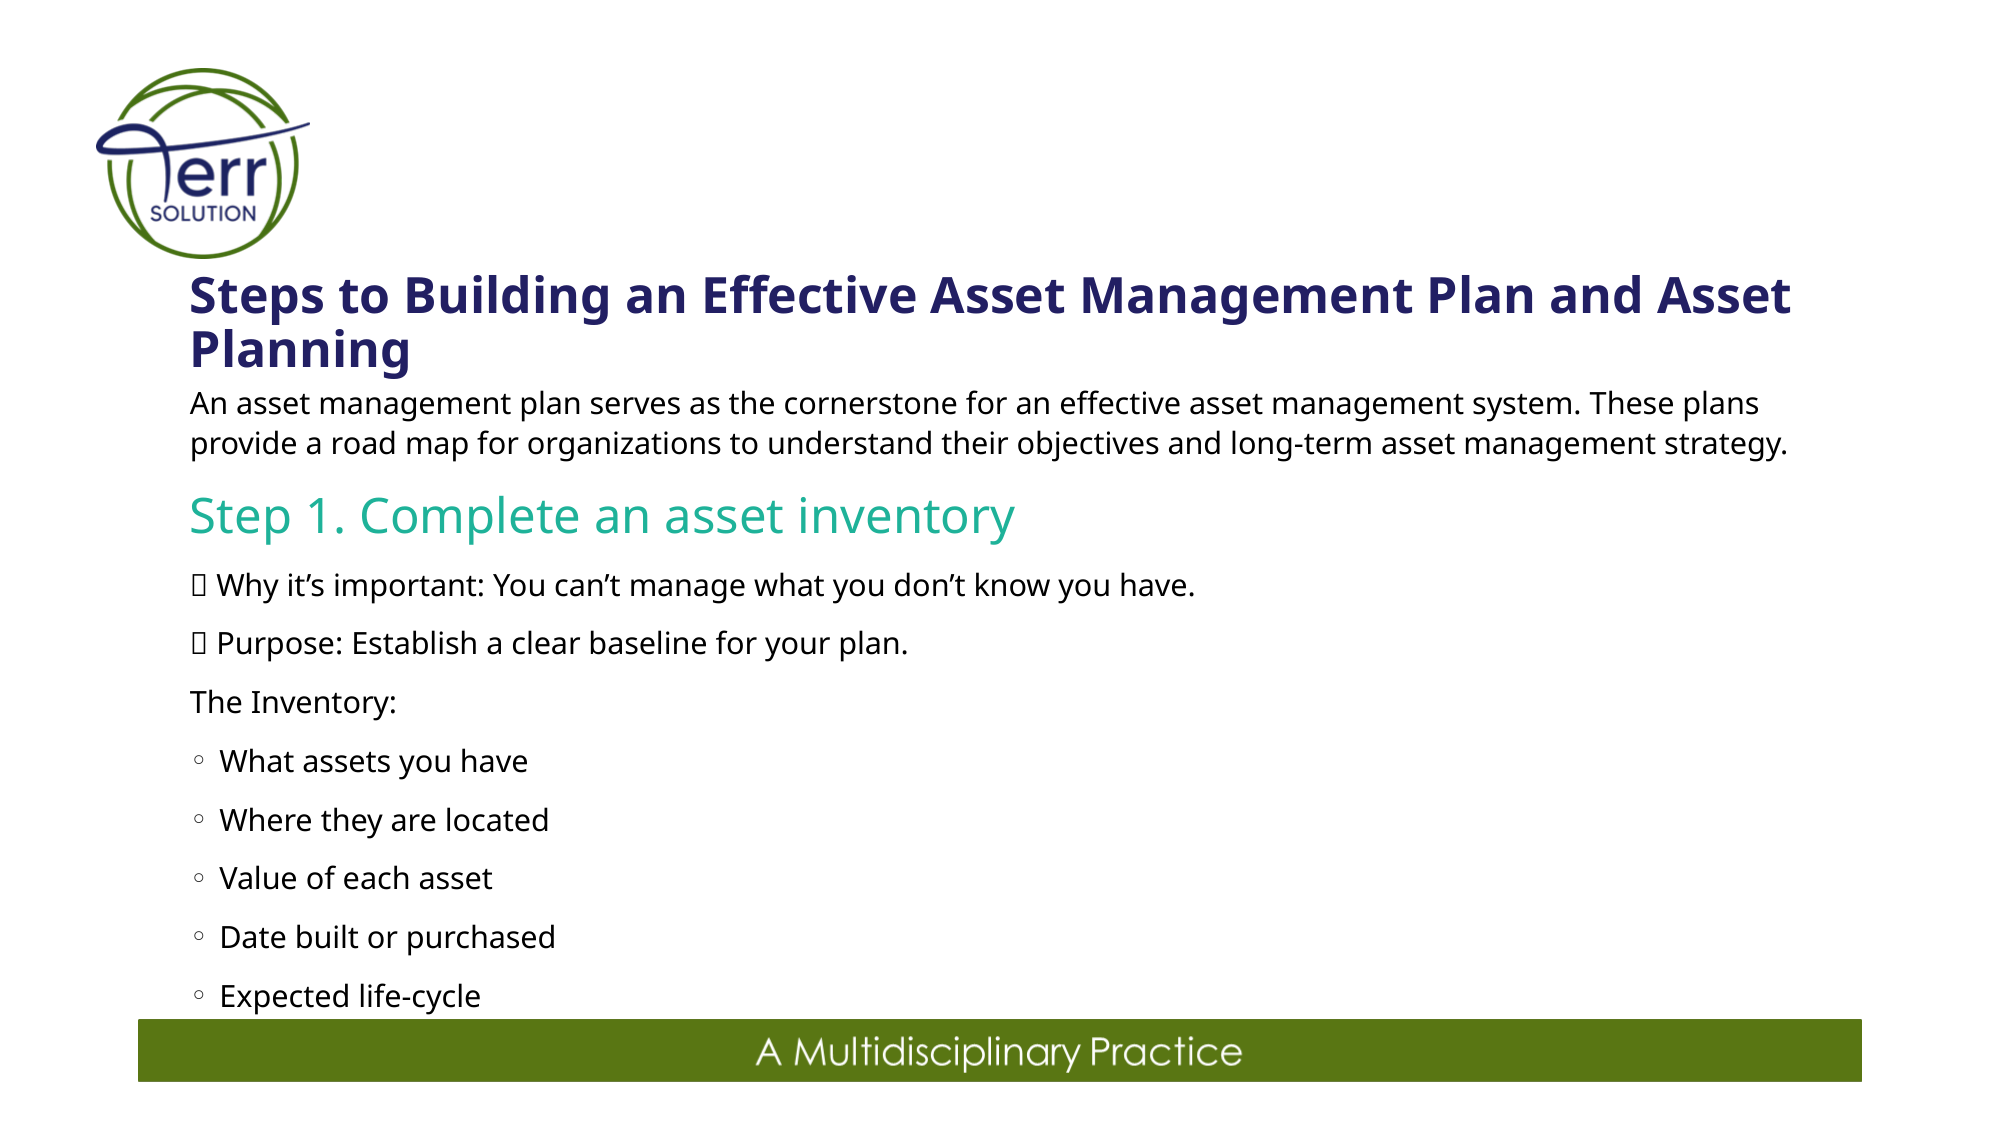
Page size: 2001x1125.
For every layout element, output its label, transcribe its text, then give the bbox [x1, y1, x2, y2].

picture [138, 1014, 1862, 1098]
title Steps to Building an Effective Asset Management Plan and Asset Planning [174, 211, 1825, 372]
picture [96, 68, 310, 259]
list An asset management plan serves as the cornerstone for an effective asset management system. These plans provide a road map for organizations to understand their objectives and long-term asset management strategy. Step 1. Complete an asset inventory 🔹 Why it’s important: You can’t manage what you don’t know you have. 🔹 Purpose: Establish a clear baseline for your plan. The Inventory: What assets you have Where they are located Value of each asset Date built or purchased Expected life-cycle [174, 372, 1825, 1012]
